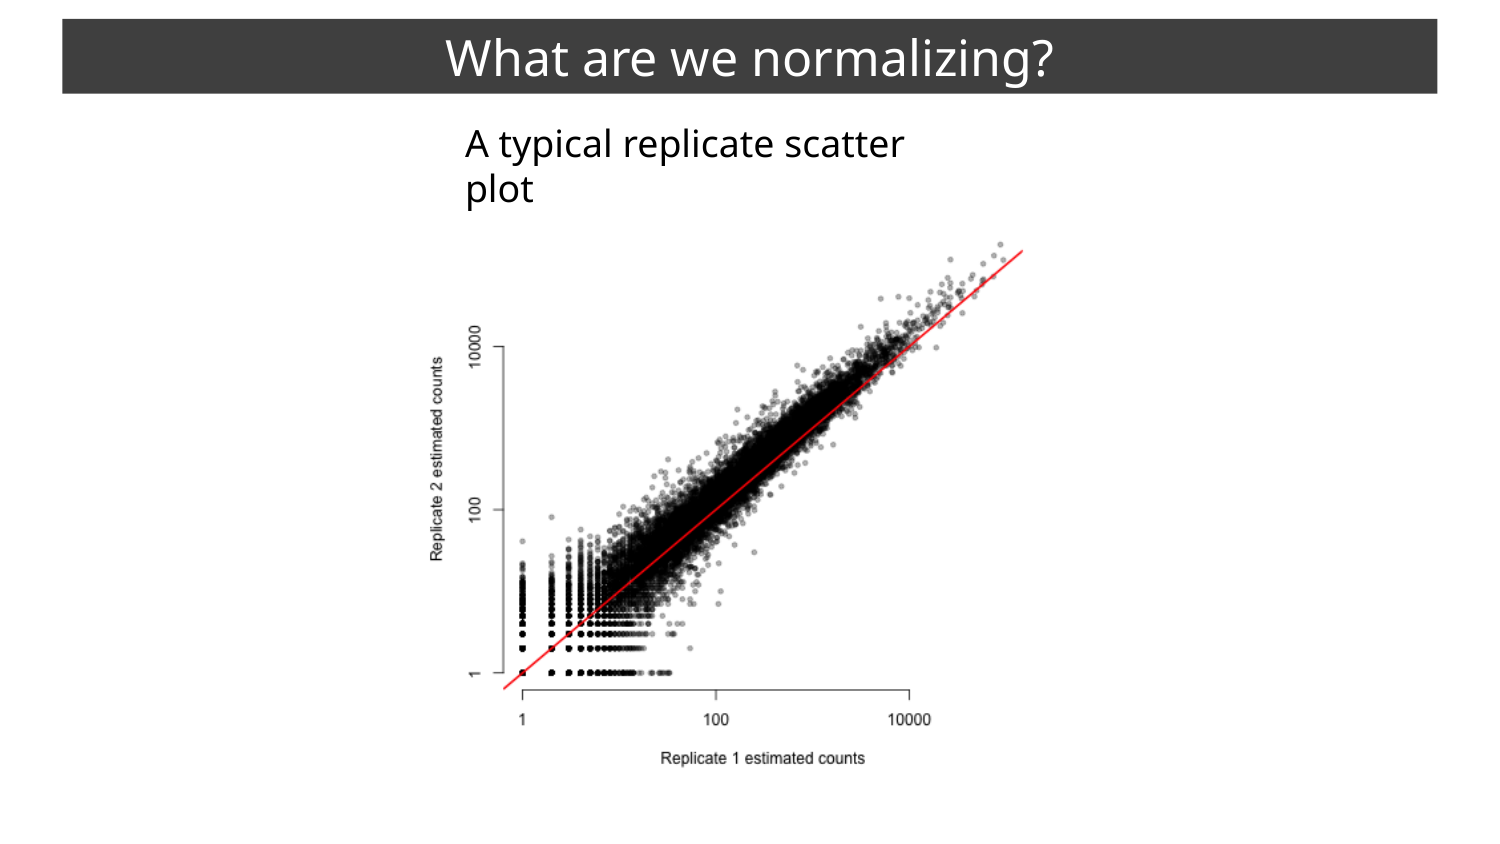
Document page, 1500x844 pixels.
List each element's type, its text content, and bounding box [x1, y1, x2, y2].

picture [424, 149, 1063, 788]
title What are we normalizing? [62, 18, 1438, 94]
text_box A typical replicate scatter plot [449, 112, 975, 148]
